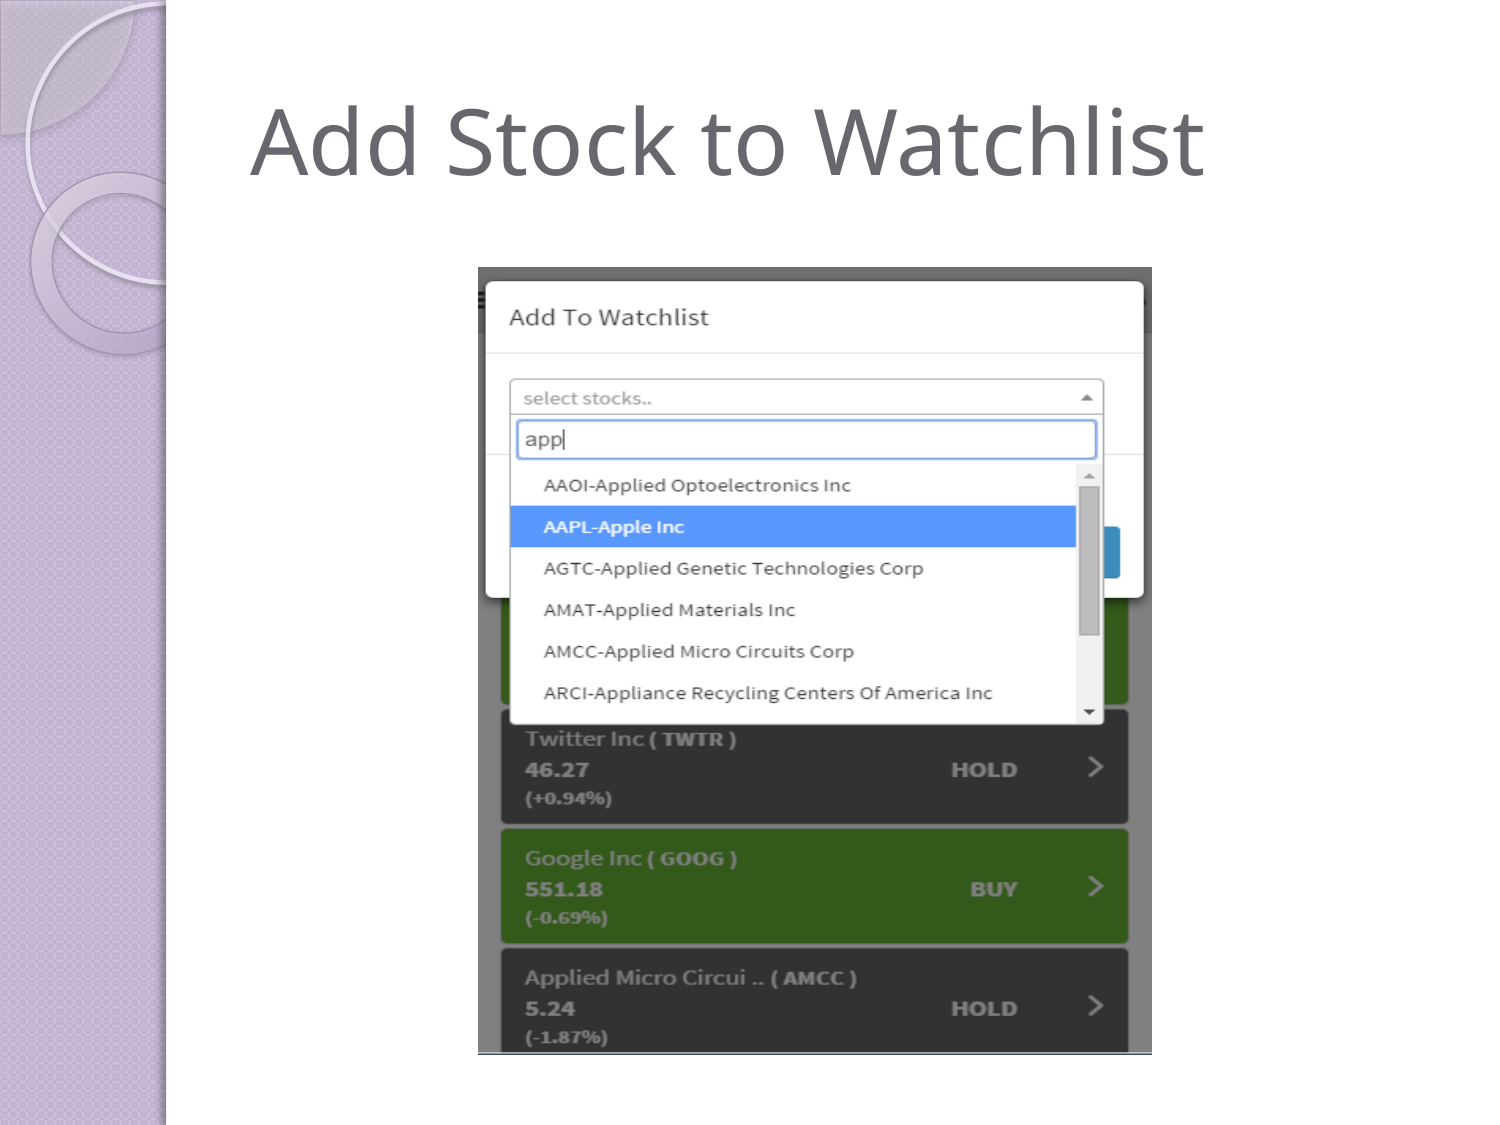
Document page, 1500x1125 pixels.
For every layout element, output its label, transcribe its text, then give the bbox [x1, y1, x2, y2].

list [478, 266, 1152, 1055]
title Add Stock to Watchlist [235, 45, 1466, 233]
